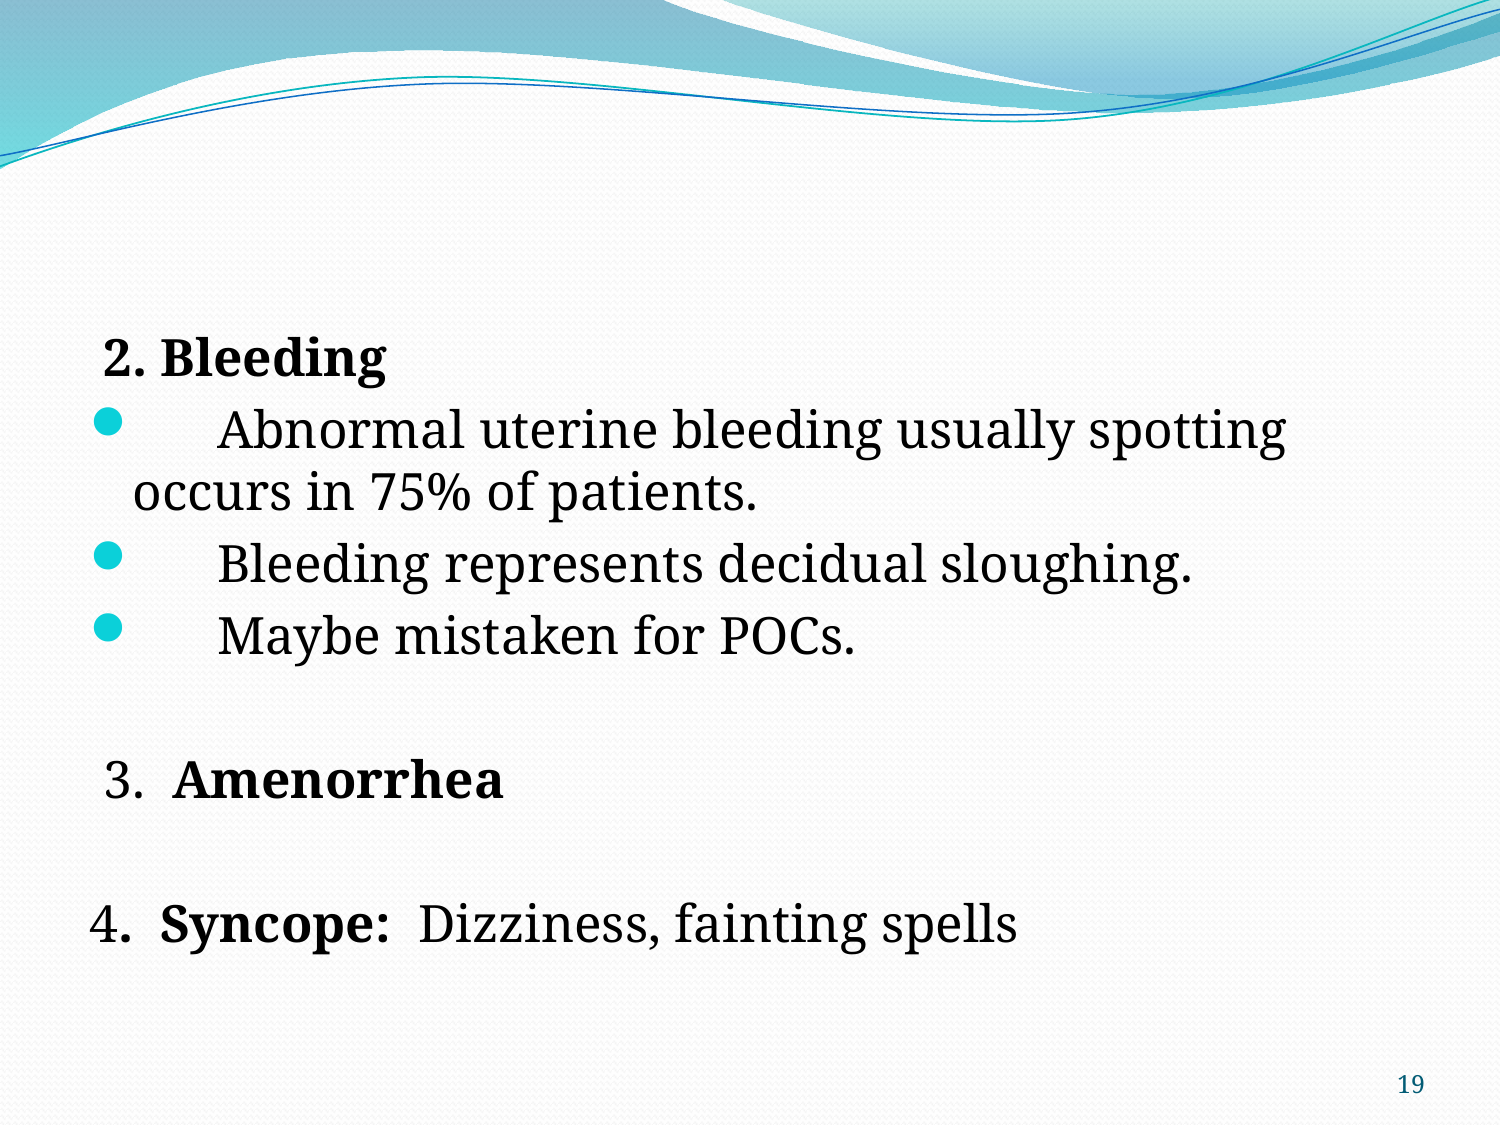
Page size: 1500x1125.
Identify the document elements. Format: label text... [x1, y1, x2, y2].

list 2. Bleeding Abnormal uterine bleeding usually spotting occurs in 75% of patients. Bleeding represents decidual sloughing. Maybe mistaken for POCs. 3. Amenorrhea 4. Syncope: Dizziness, fainting spells [75, 317, 1425, 1038]
slide_number 19 [1299, 1042, 1425, 1103]
